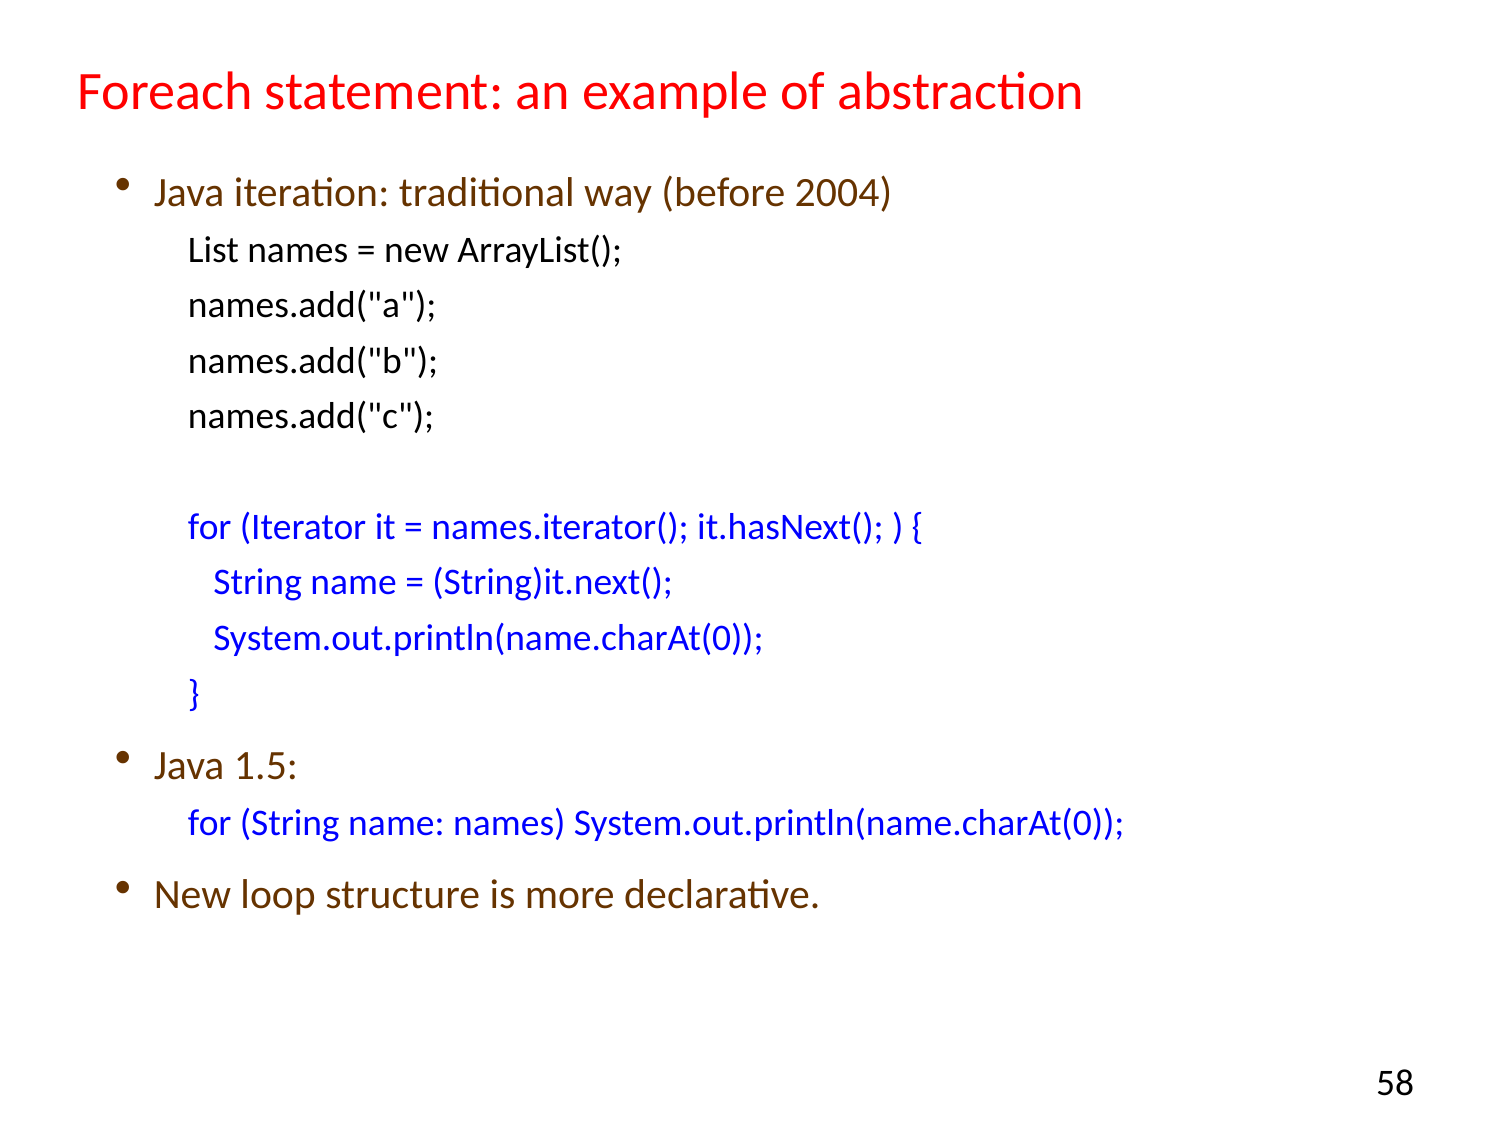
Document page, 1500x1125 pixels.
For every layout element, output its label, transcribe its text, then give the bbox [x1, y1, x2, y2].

list Java iteration: traditional way (before 2004) List names = new ArrayList(); names.add("a"); names.add("b"); names.add("c"); for (Iterator it = names.iterator(); it.hasNext(); ) { String name = (String)it.next(); System.out.println(name.charAt(0)); } Java 1.5: for (String name: names) System.out.println(name.charAt(0)); New loop structure is more declarative. [99, 162, 1476, 1013]
title Foreach statement: an example of abstraction [62, 49, 1426, 126]
slide_number 57 [1337, 1049, 1438, 1125]
